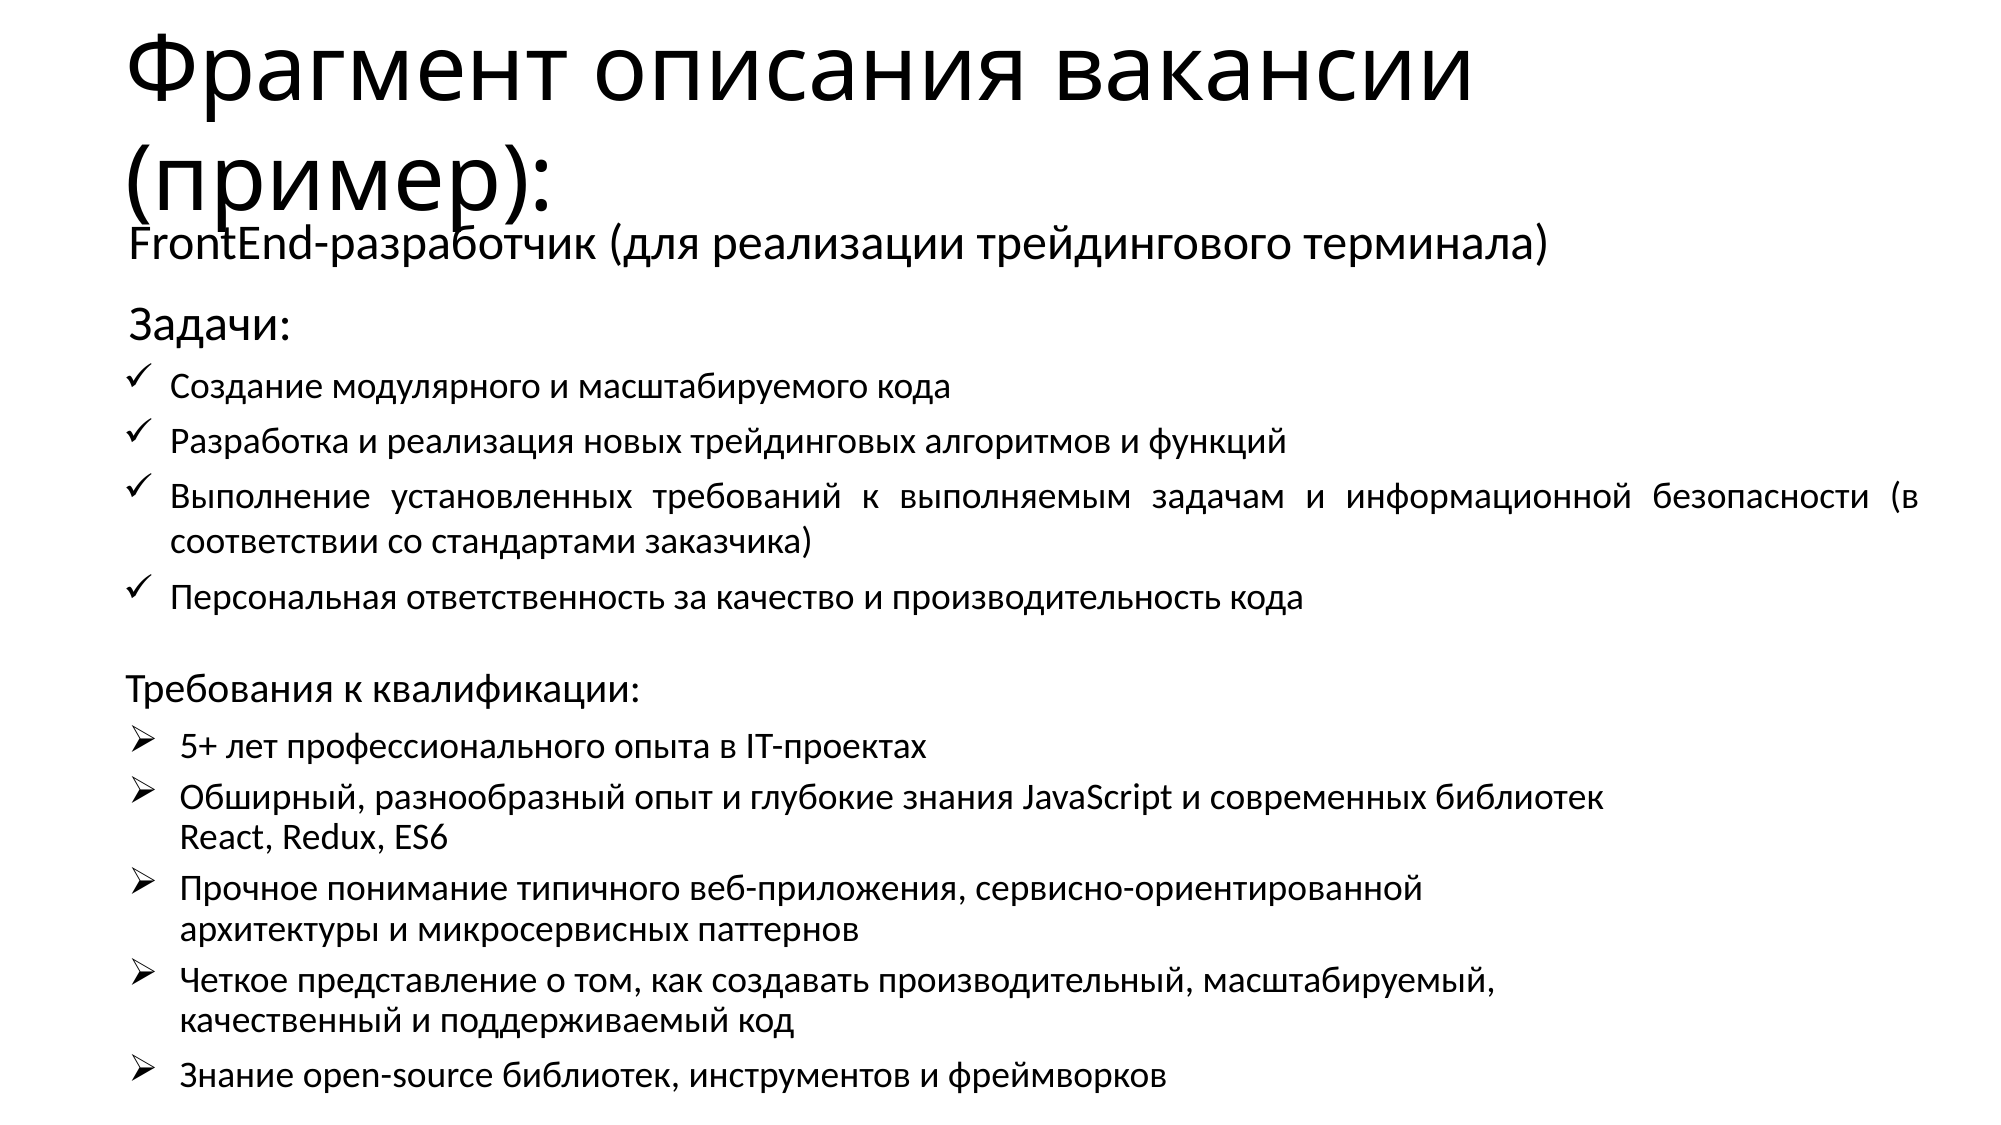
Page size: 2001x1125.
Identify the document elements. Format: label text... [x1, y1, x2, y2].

text_box FrontEnd-разработчик (для реализации трейдингового терминала) Задачи: Создание модулярного и масштабируемого кода Разработка и реализация новых трейдинговых алгоритмов и функций Выполнение установленных требований к выполняемым задачам и информационной безопасности (в соответствии со стандартами заказчика) Персональная ответственность за качество и производительность кода Требования к квалификации: 5+ лет профессионального опыта в IТ-проектах Обширный, разнообразный опыт и глубокие знания JavaScript и современных библиотек React, Redux, ES6 Прочное понимание типичного веб-приложения, сервисно-ориентированной архитектуры и микросервисных паттернов Четкое представление о том, как создавать производительный, масштабируемый, качественный и поддерживаемый код Знание open-source библиотек, инструментов и фреймворков [123, 199, 1921, 1096]
title Фрагмент описания вакансии (пример): [123, 7, 1816, 230]
